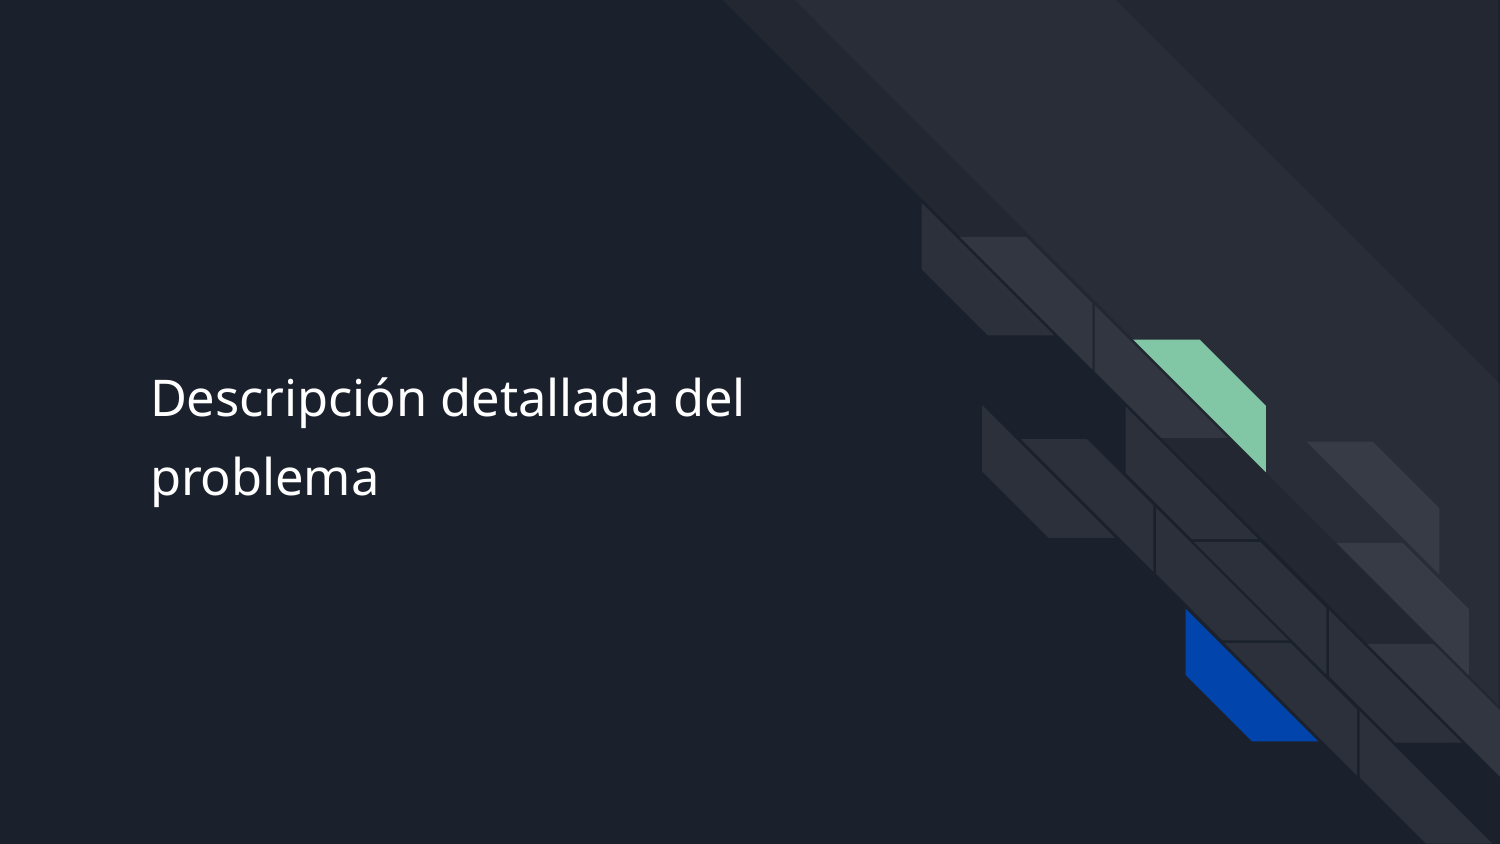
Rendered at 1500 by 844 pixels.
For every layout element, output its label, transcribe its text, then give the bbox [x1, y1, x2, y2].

title Descripción detallada del problema [135, 336, 888, 526]
